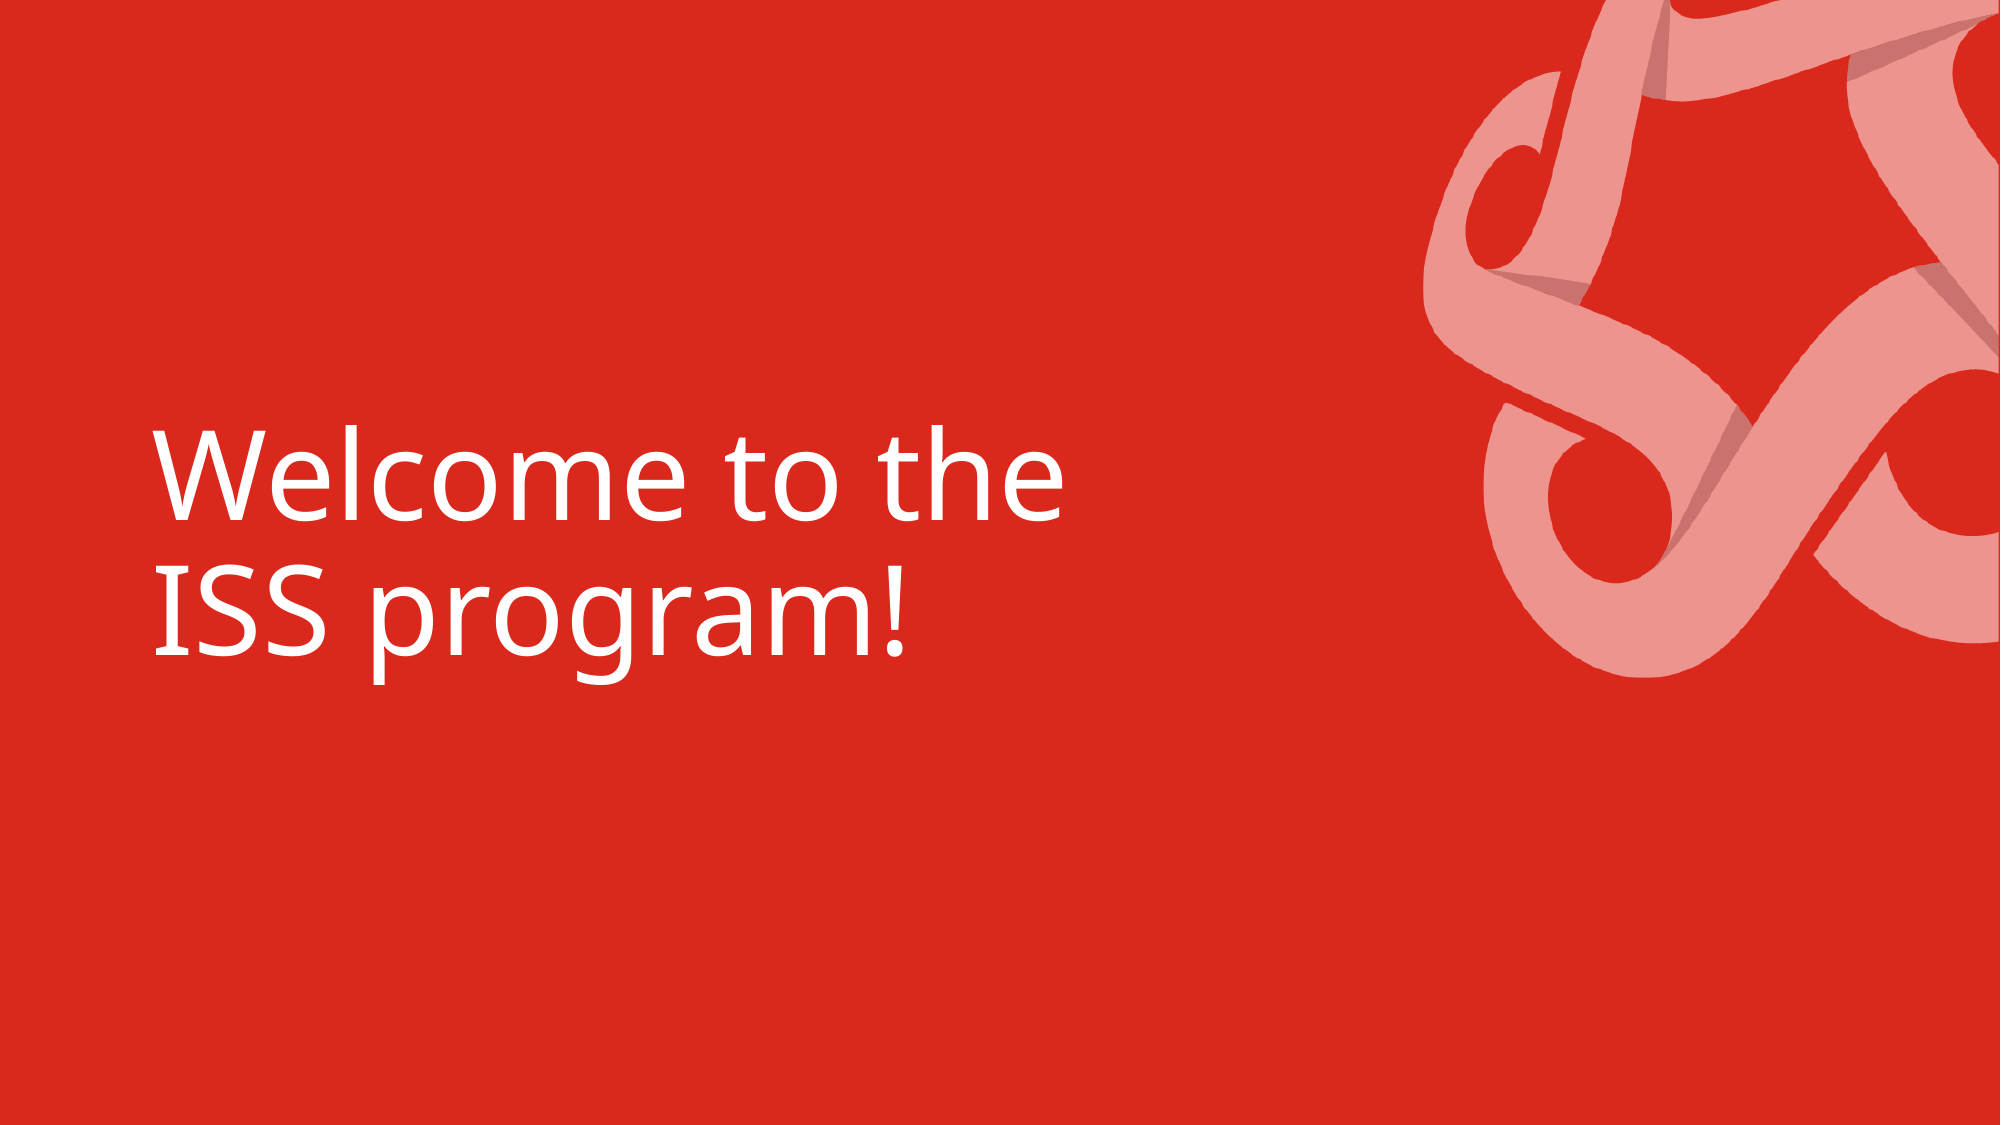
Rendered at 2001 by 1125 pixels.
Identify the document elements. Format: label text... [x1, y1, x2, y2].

picture [1167, 0, 1999, 933]
text_box Welcome to the ISS program! [136, 280, 1862, 975]
